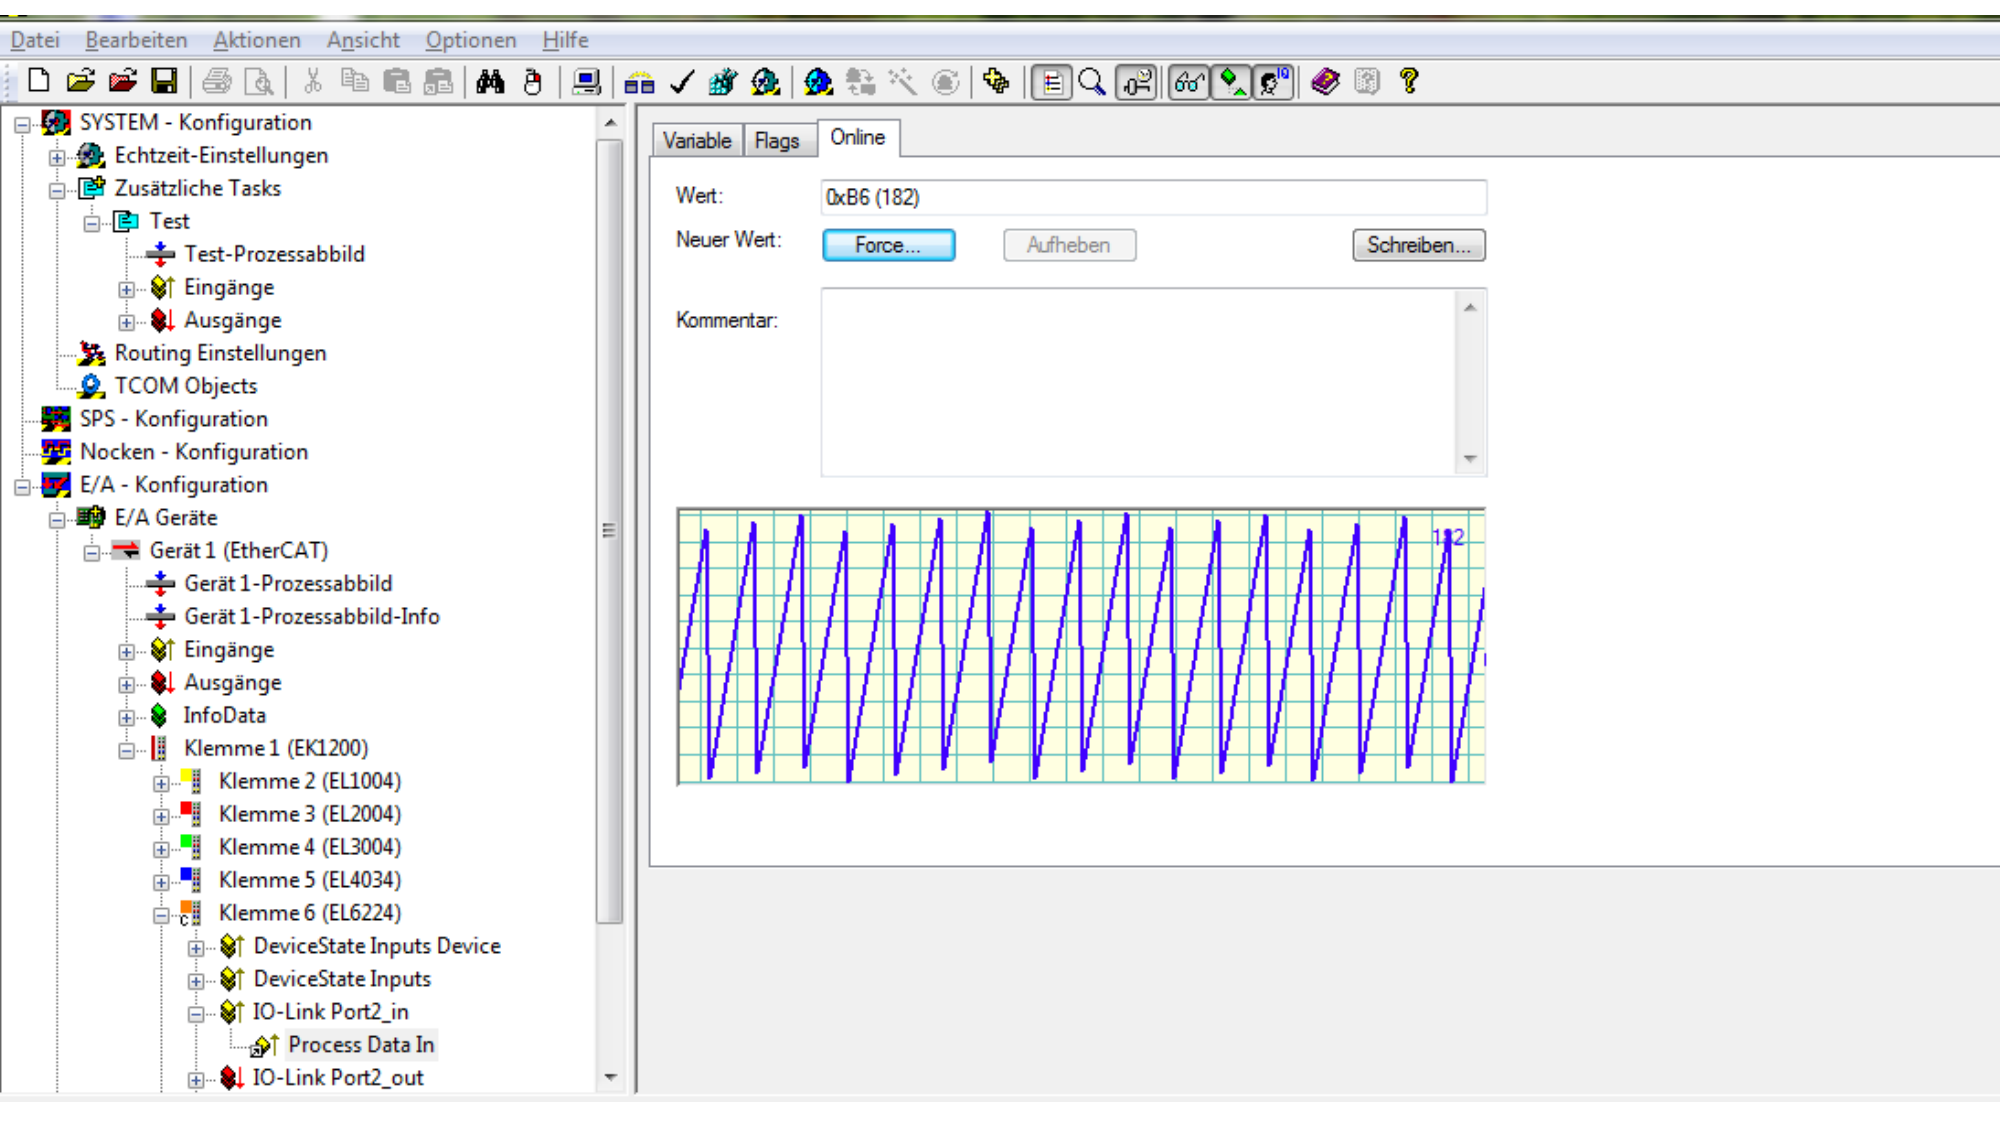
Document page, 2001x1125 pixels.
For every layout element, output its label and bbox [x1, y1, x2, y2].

list [0, 15, 2000, 1102]
